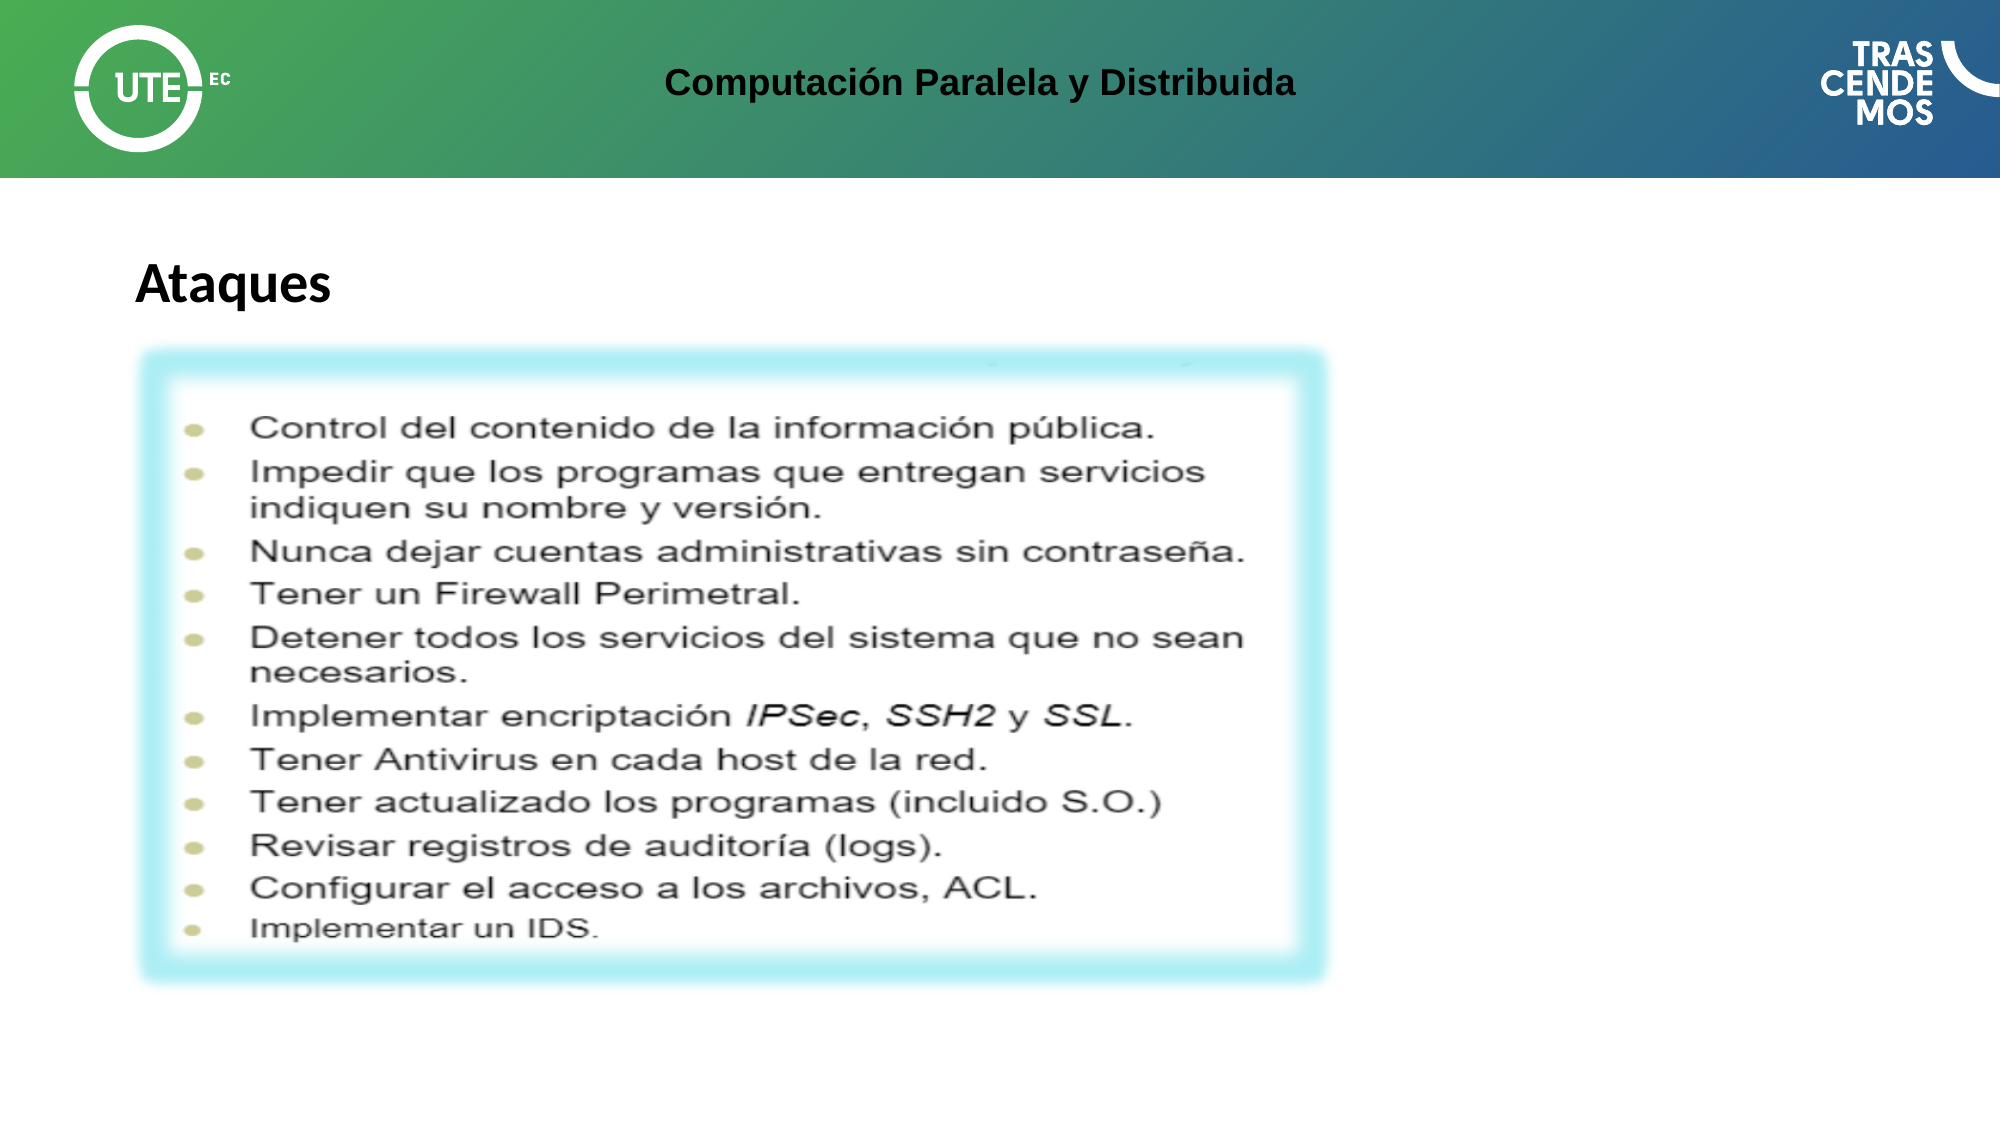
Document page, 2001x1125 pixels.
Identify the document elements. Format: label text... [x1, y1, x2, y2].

picture [151, 360, 1316, 972]
list Ataques [120, 187, 1851, 323]
title Computación Paralela y Distribuida [292, 15, 1679, 150]
